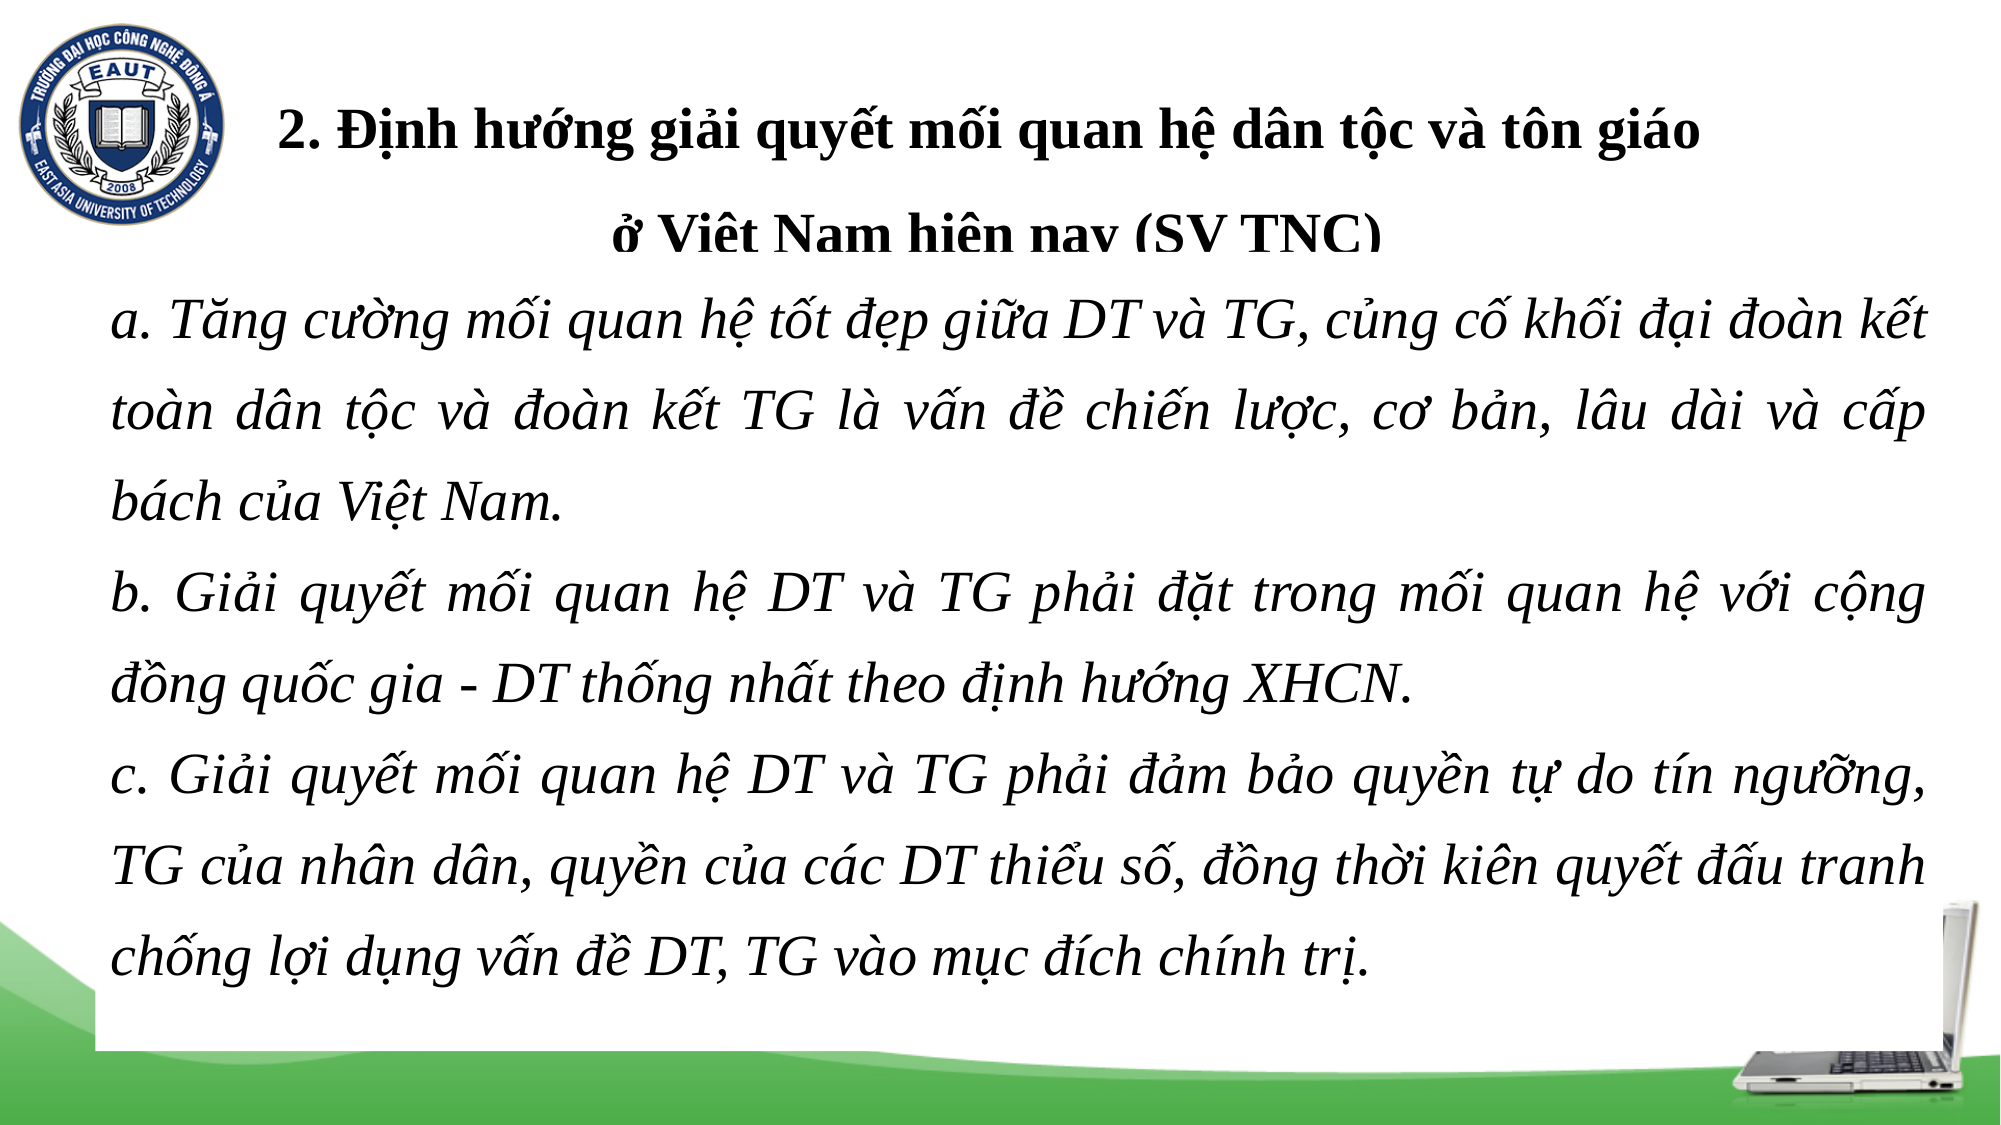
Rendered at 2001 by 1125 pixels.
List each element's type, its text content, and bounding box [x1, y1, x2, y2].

title 2. Định hướng giải quyết mối quan hệ dân tộc và tôn giáo ở Việt Nam hiện nay (SV TNC) [134, 34, 1860, 251]
list a. Tăng cường mối quan hệ tốt đẹp giữa DT và TG, củng cố khối đại đoàn kết toàn dân tộc và đoàn kết TG là vấn đề chiến lược, cơ bản, lâu dài và cấp bách của Việt Nam. b. Giải quyết mối quan hệ DT và TG phải đặt trong mối quan hệ với cộng đồng quốc gia - DT thống nhất theo định hướng XHCN. c. Giải quyết mối quan hệ DT và TG phải đảm bảo quyền tự do tín ngưỡng, TG của nhân dân, quyền của các DT thiểu số, đồng thời kiên quyết đấu tranh chống lợi dụng vấn đề DT, TG vào mục đích chính trị. [95, 251, 1944, 1052]
picture [0, 0, 2001, 1125]
